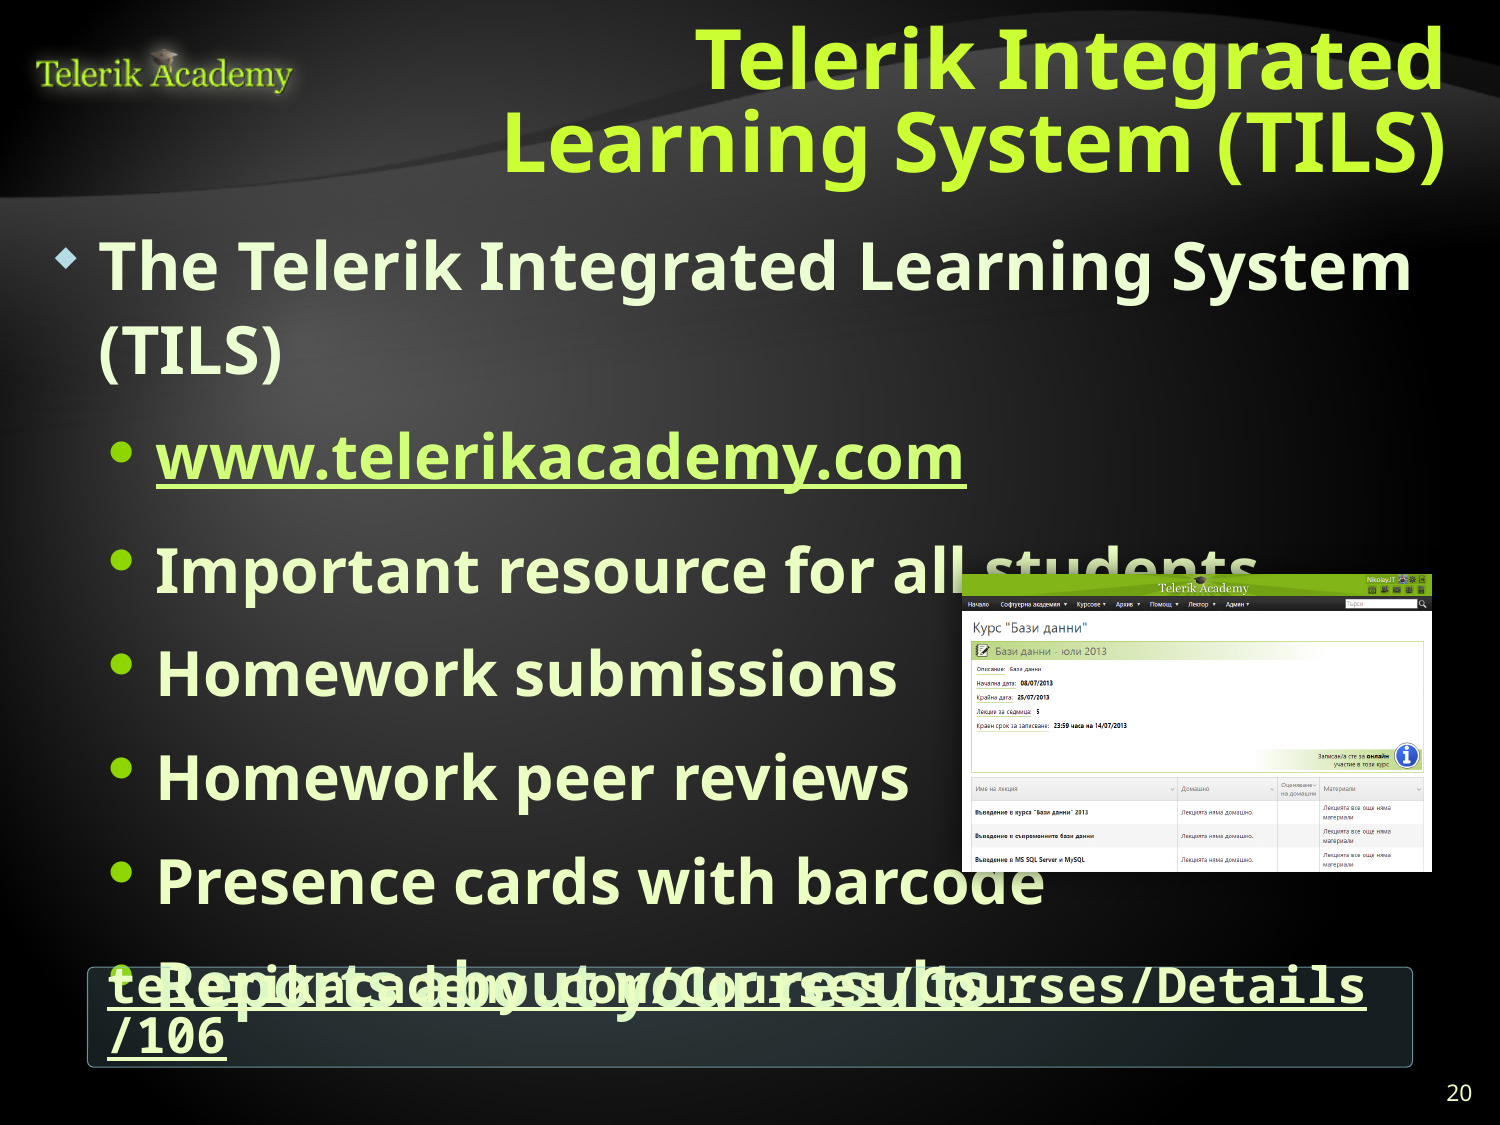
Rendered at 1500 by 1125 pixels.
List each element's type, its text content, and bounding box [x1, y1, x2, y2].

list The Telerik Integrated Learning System (TILS) www.telerikacademy.com Important resource for all students Homework submissions Homework peer reviews Presence cards with barcode Reports about your results [37, 212, 1463, 1100]
text_box telerikacademy.com/Courses/Courses/Details/106 [87, 967, 1413, 1068]
slide_number 20 [1412, 1074, 1488, 1113]
title Telerik Integrated Learning System (TILS) [300, 37, 1463, 175]
picture [0, 0, 1500, 1125]
